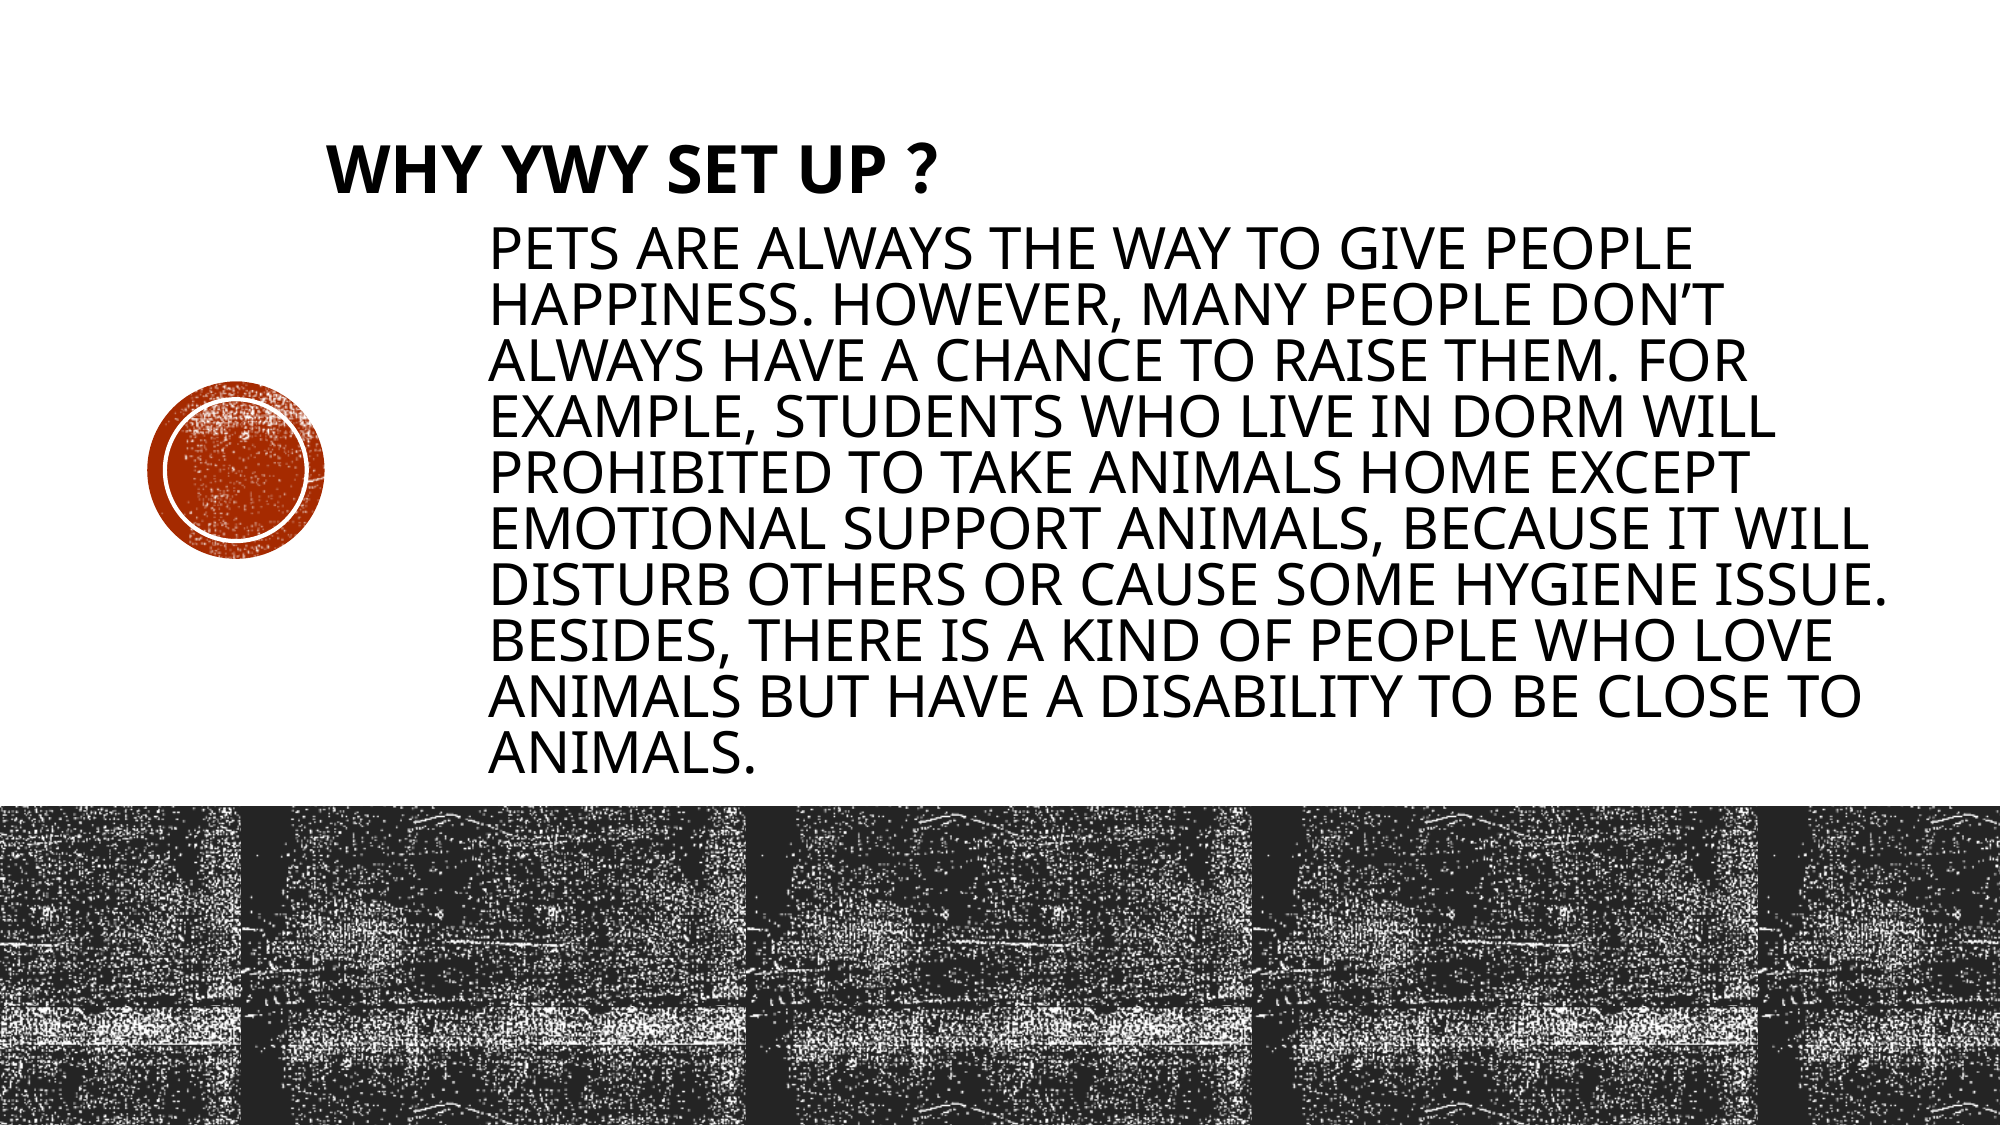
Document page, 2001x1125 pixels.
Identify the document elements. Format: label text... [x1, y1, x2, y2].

list WHY YWY SET UP？ [311, 128, 1797, 304]
title Pets are always the way to give people happiness. However, many people don’t always have a chance to raise them. For example, students who live in dorm will prohibited to take animals home except emotional support animals, because it will disturb others or cause some hygiene issue. Besides, there is a kind of people who love animals but have a disability to be close to animals. [473, 215, 1958, 794]
